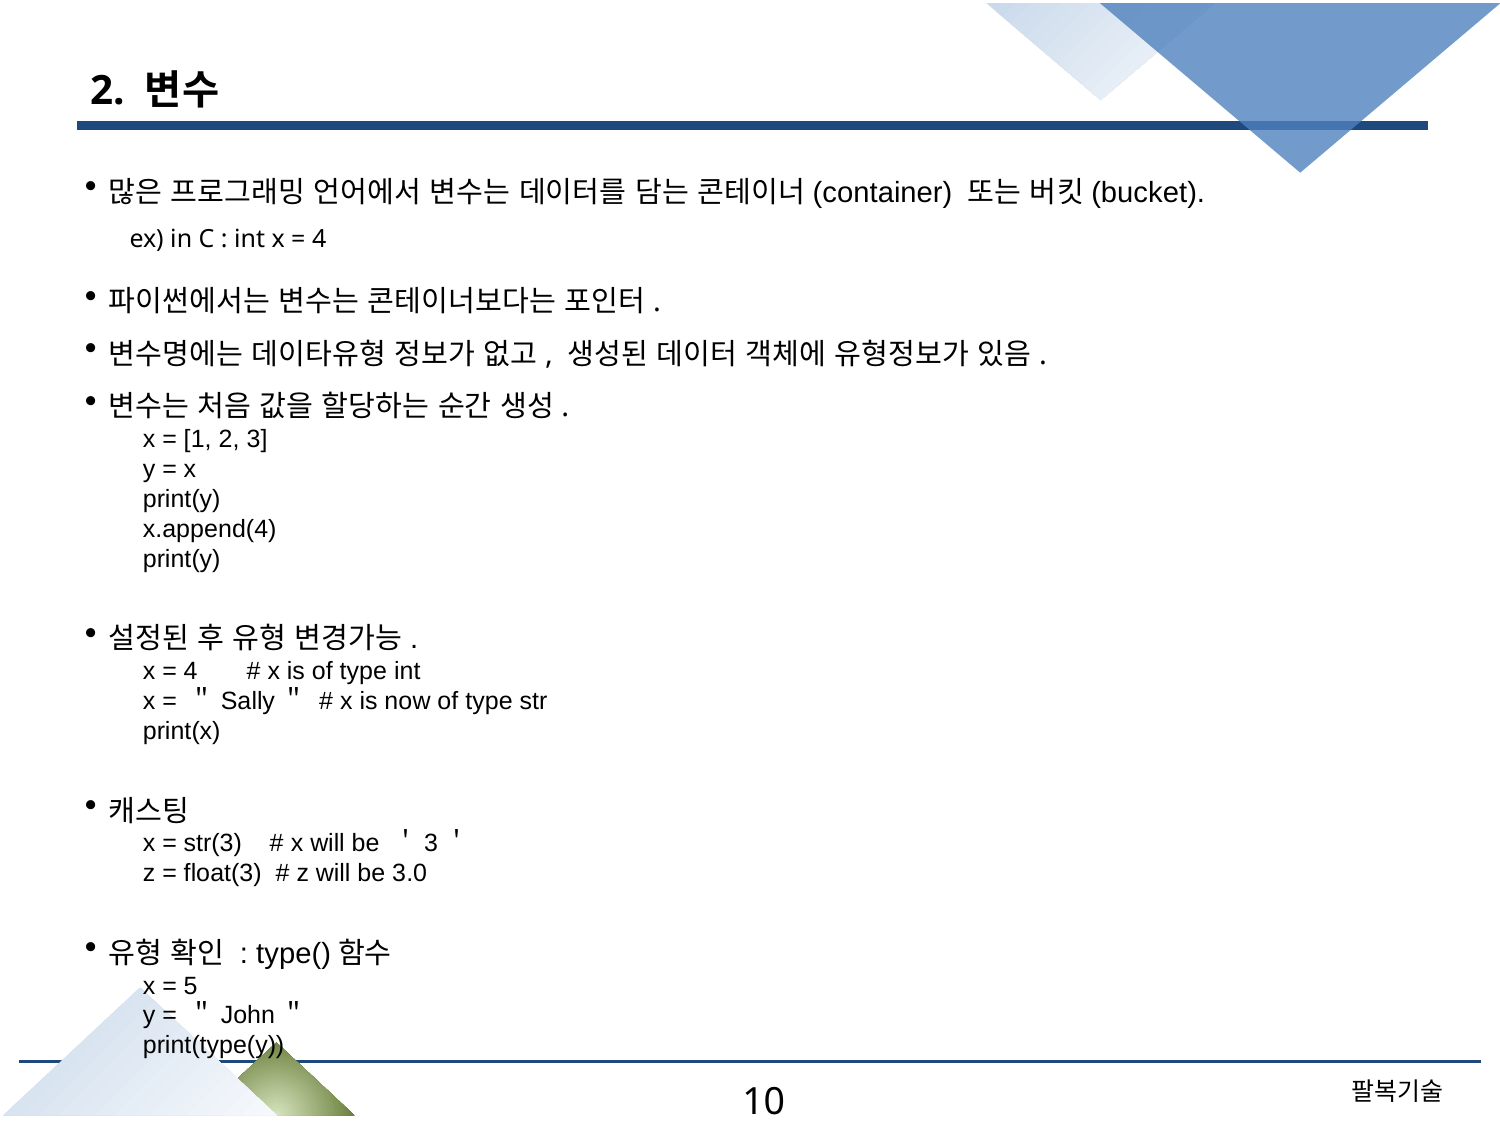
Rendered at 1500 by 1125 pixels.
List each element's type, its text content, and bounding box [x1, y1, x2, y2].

title 2. 변수 [72, 51, 1428, 126]
slide_number 10 [588, 1069, 939, 1125]
text_box 많은 프로그래밍 언어에서 변수는 데이터를 담는 콘테이너(container) 또는 버킷(bucket). ex) in C : int x = 4 파이썬에서는 변수는 콘테이너보다는 포인터. 변수명에는 데이타유형 정보가 없고, 생성된 데이터 객체에 유형정보가 있음. 변수는 처음 값을 할당하는 순간 생성. x = [1, 2, 3] y = x print(y) x.append(4) print(y) 설정된 후 유형 변경가능. x = 4 # x is of type int x = ＂Sally＂ # x is now of type str print(x) 캐스팅 x = str(3) # x will be ＇3＇ z = float(3) # z will be 3.0 유형 확인 : type()함수 x = 5 y = ＂John＂ print(type(y)) [84, 155, 1425, 1059]
